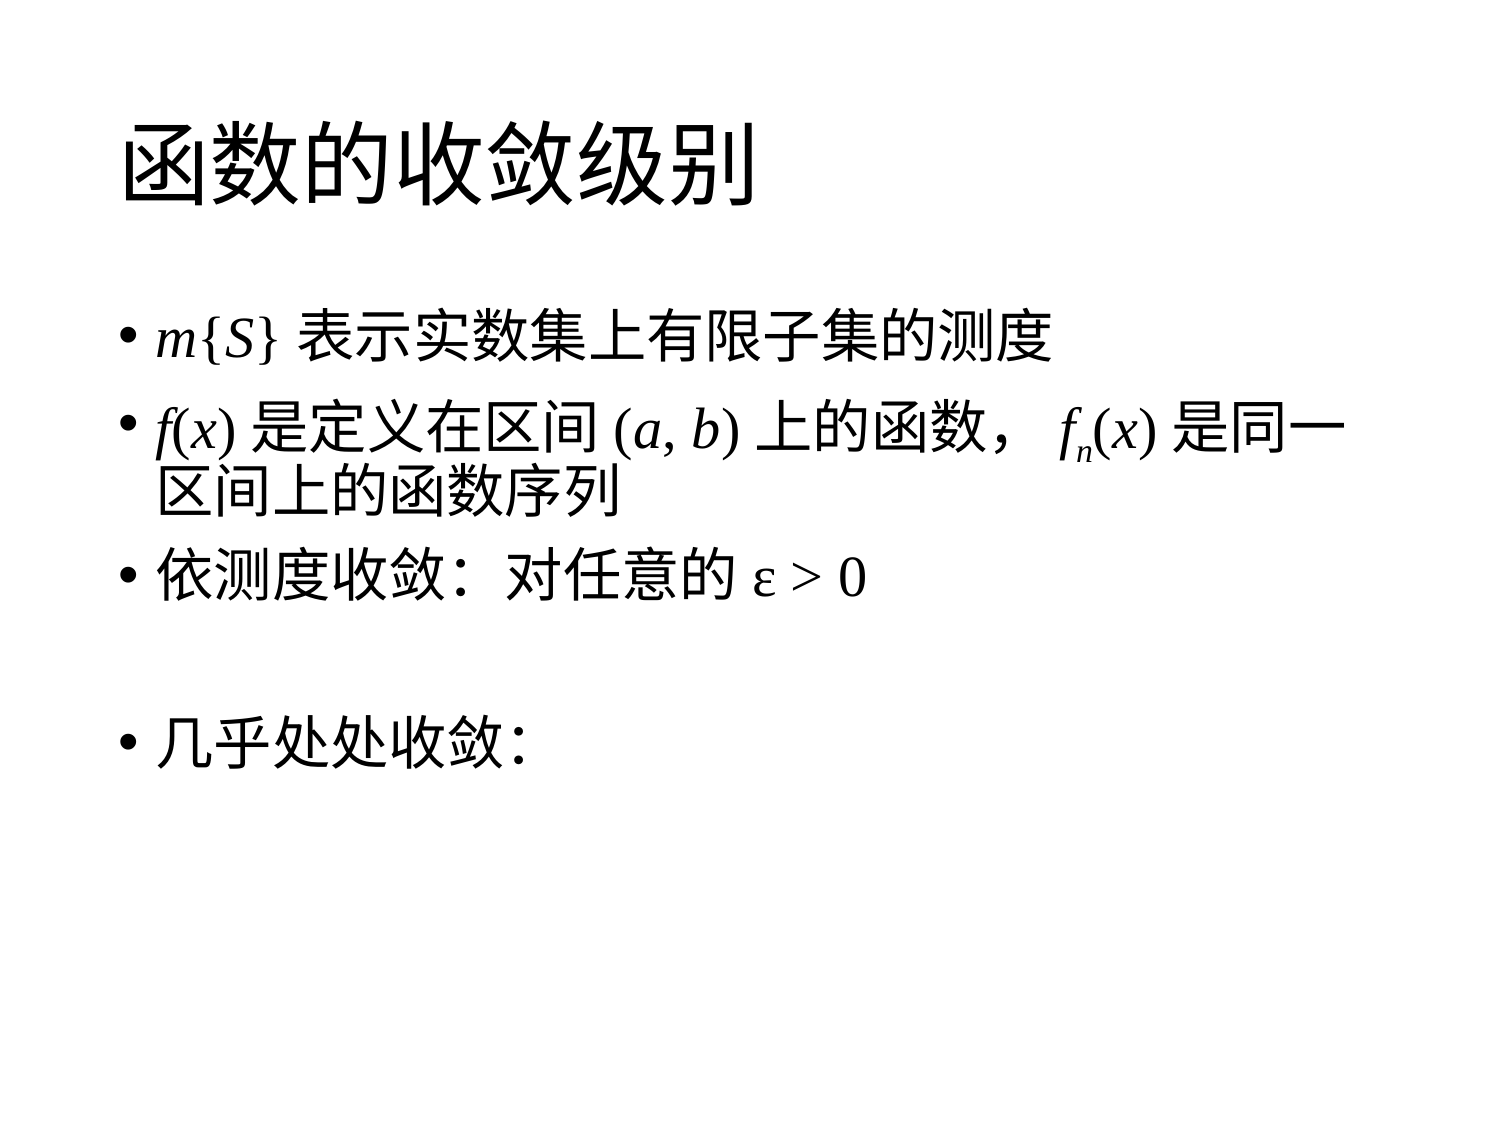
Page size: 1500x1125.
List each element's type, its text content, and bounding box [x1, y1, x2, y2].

title 函数的收敛级别 [103, 59, 1397, 278]
